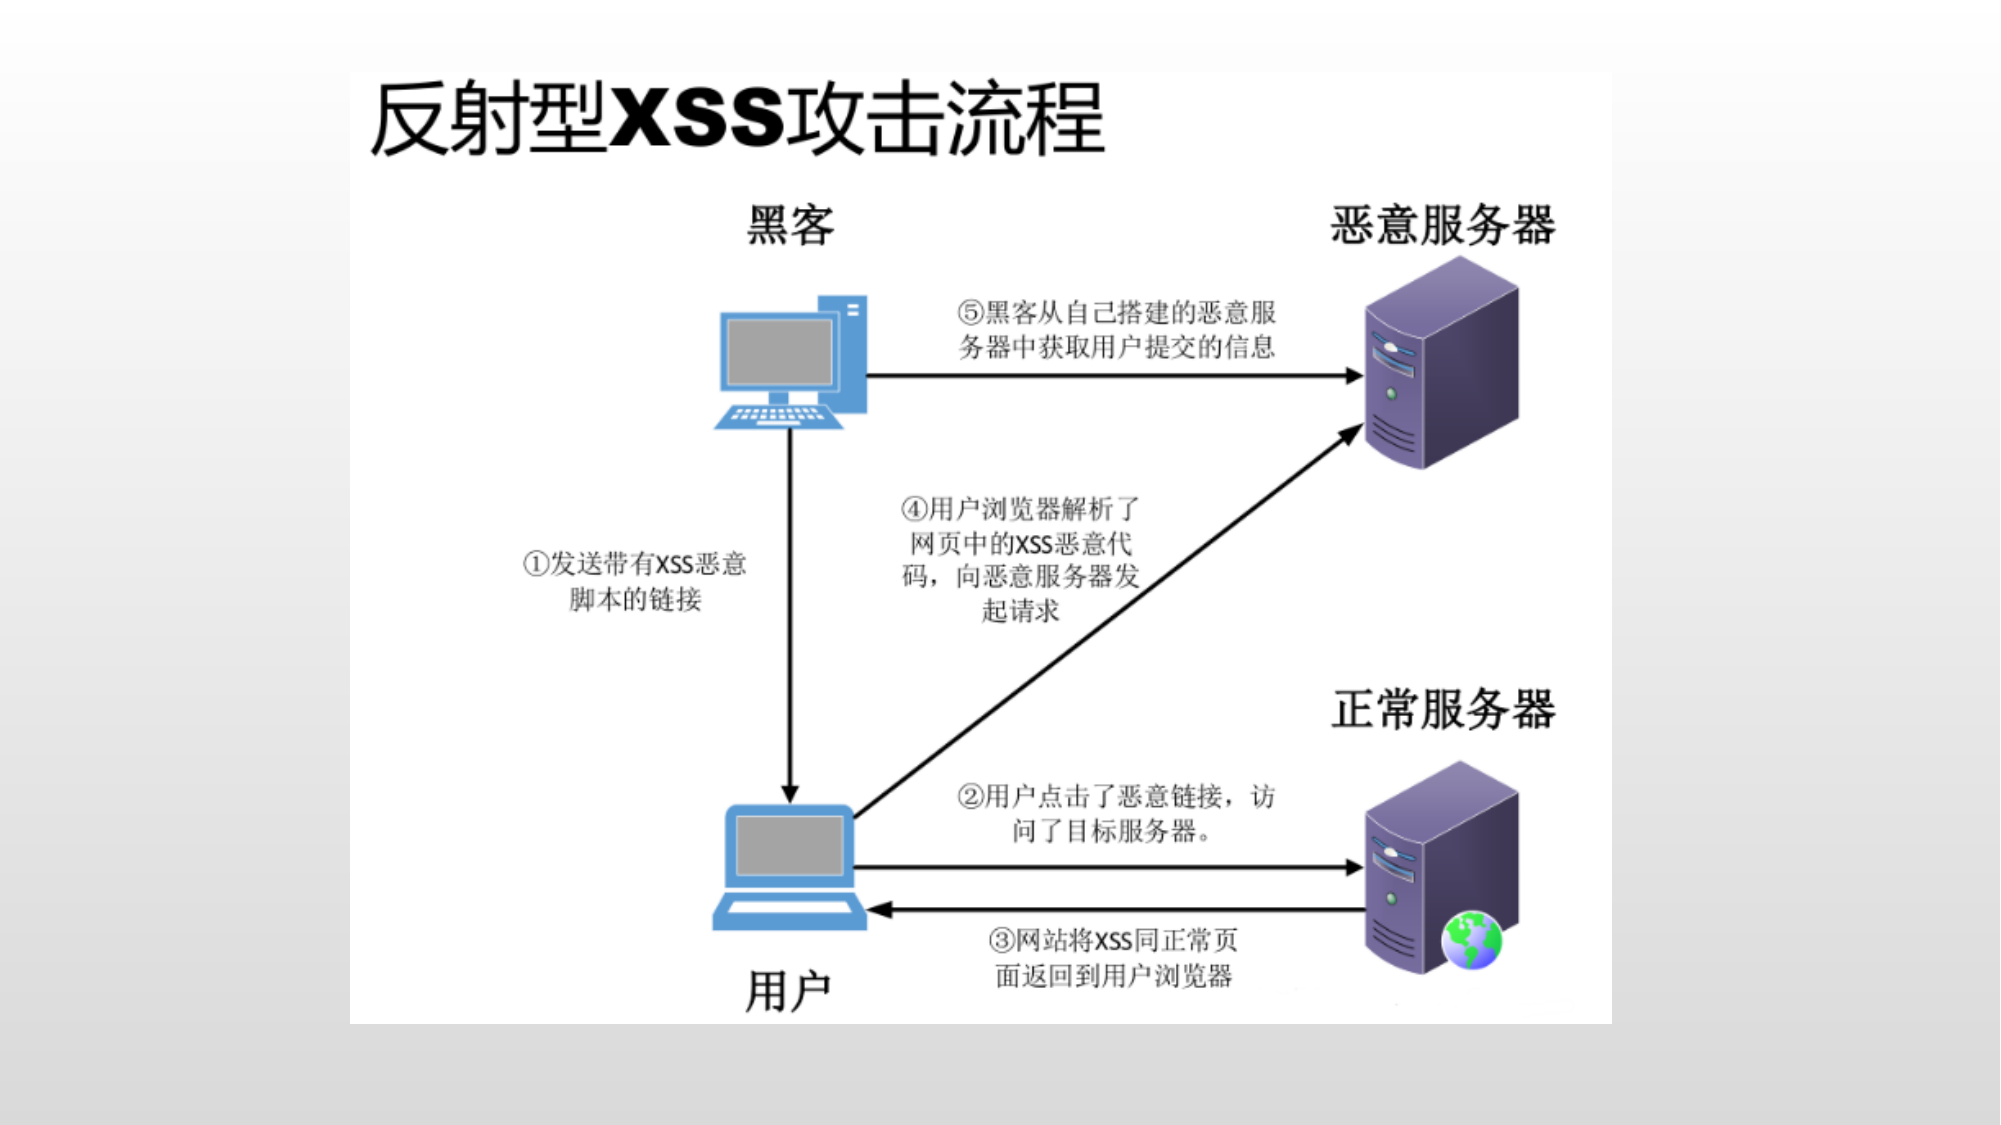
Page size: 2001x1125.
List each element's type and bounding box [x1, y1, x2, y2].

picture [350, 72, 1612, 1024]
